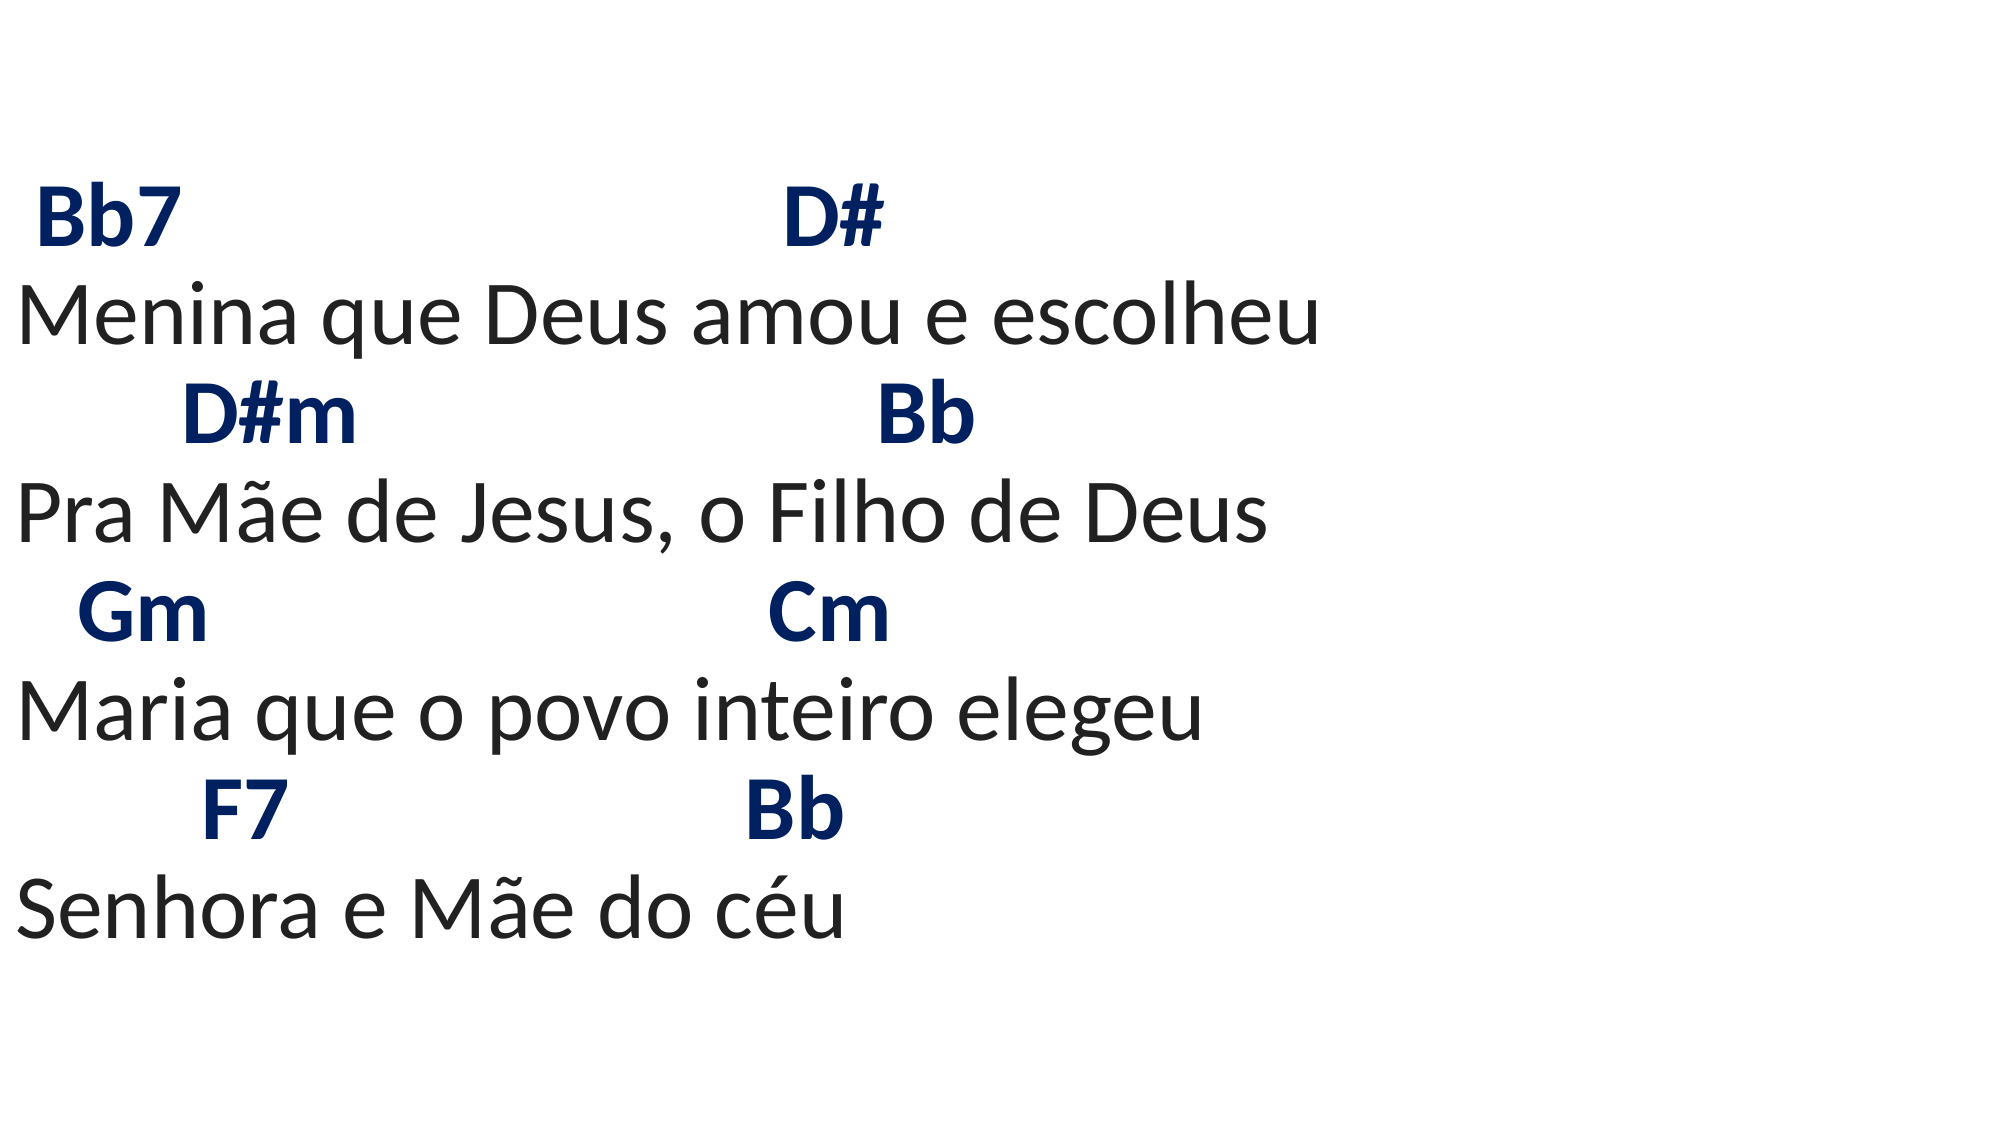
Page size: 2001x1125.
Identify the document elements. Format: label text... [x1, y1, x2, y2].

title Bb7 D# Menina que Deus amou e escolheu D#m Bb Pra Mãe de Jesus, o Filho de Deus Gm Cm Maria que o povo inteiro elegeu F7 Bb Senhora e Mãe do céu [0, 0, 2000, 1125]
